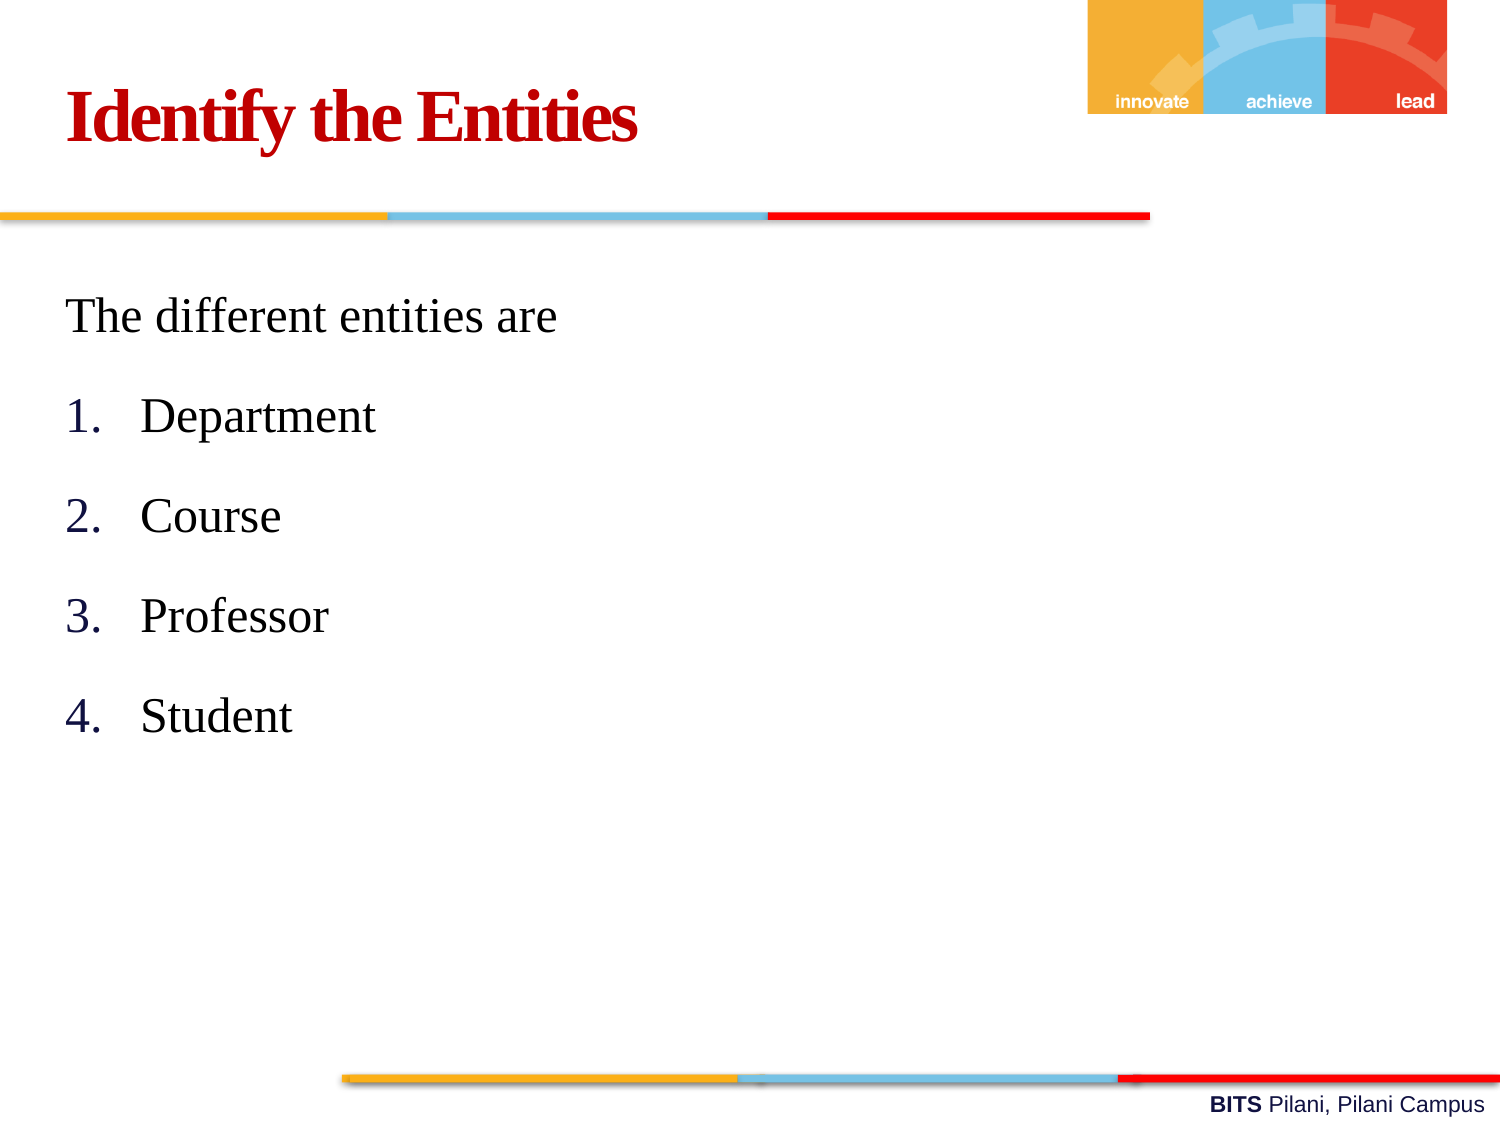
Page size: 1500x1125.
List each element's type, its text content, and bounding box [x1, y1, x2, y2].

list Identify the Entities [50, 24, 1088, 213]
picture [1087, 0, 1448, 114]
list The different entities are Department Course Professor Student [50, 245, 1400, 988]
